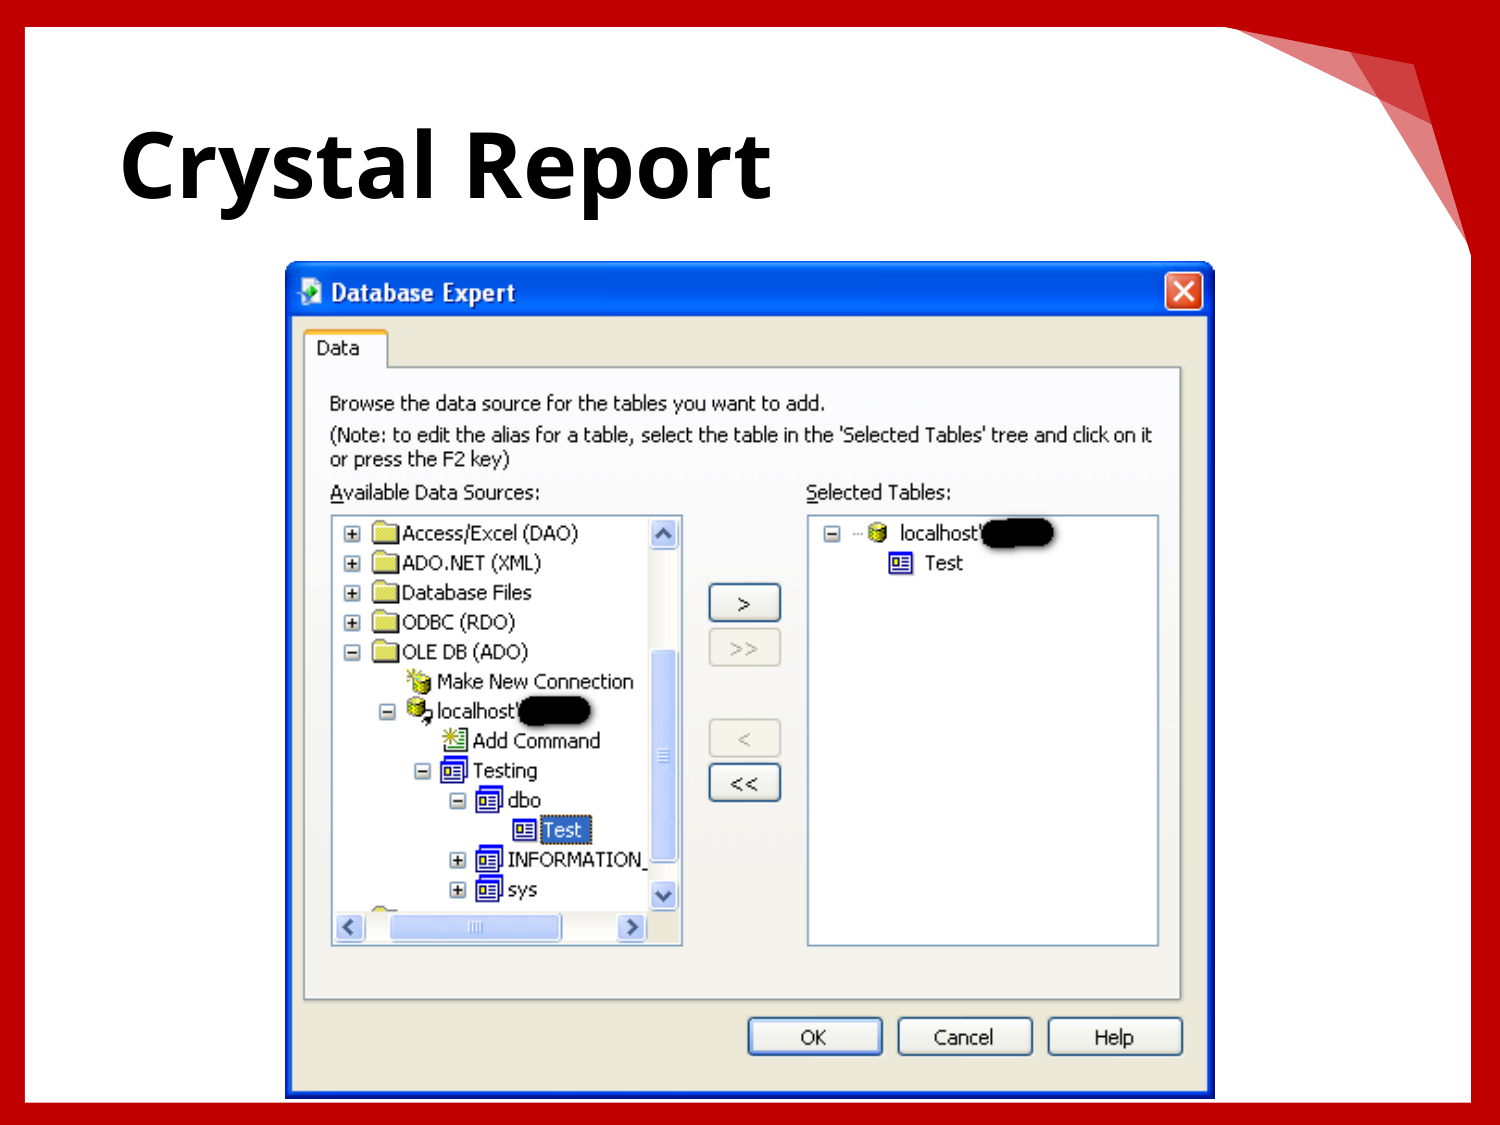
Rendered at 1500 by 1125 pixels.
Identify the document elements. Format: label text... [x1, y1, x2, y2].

title Crystal Report [103, 59, 1397, 278]
picture [285, 261, 1215, 1099]
